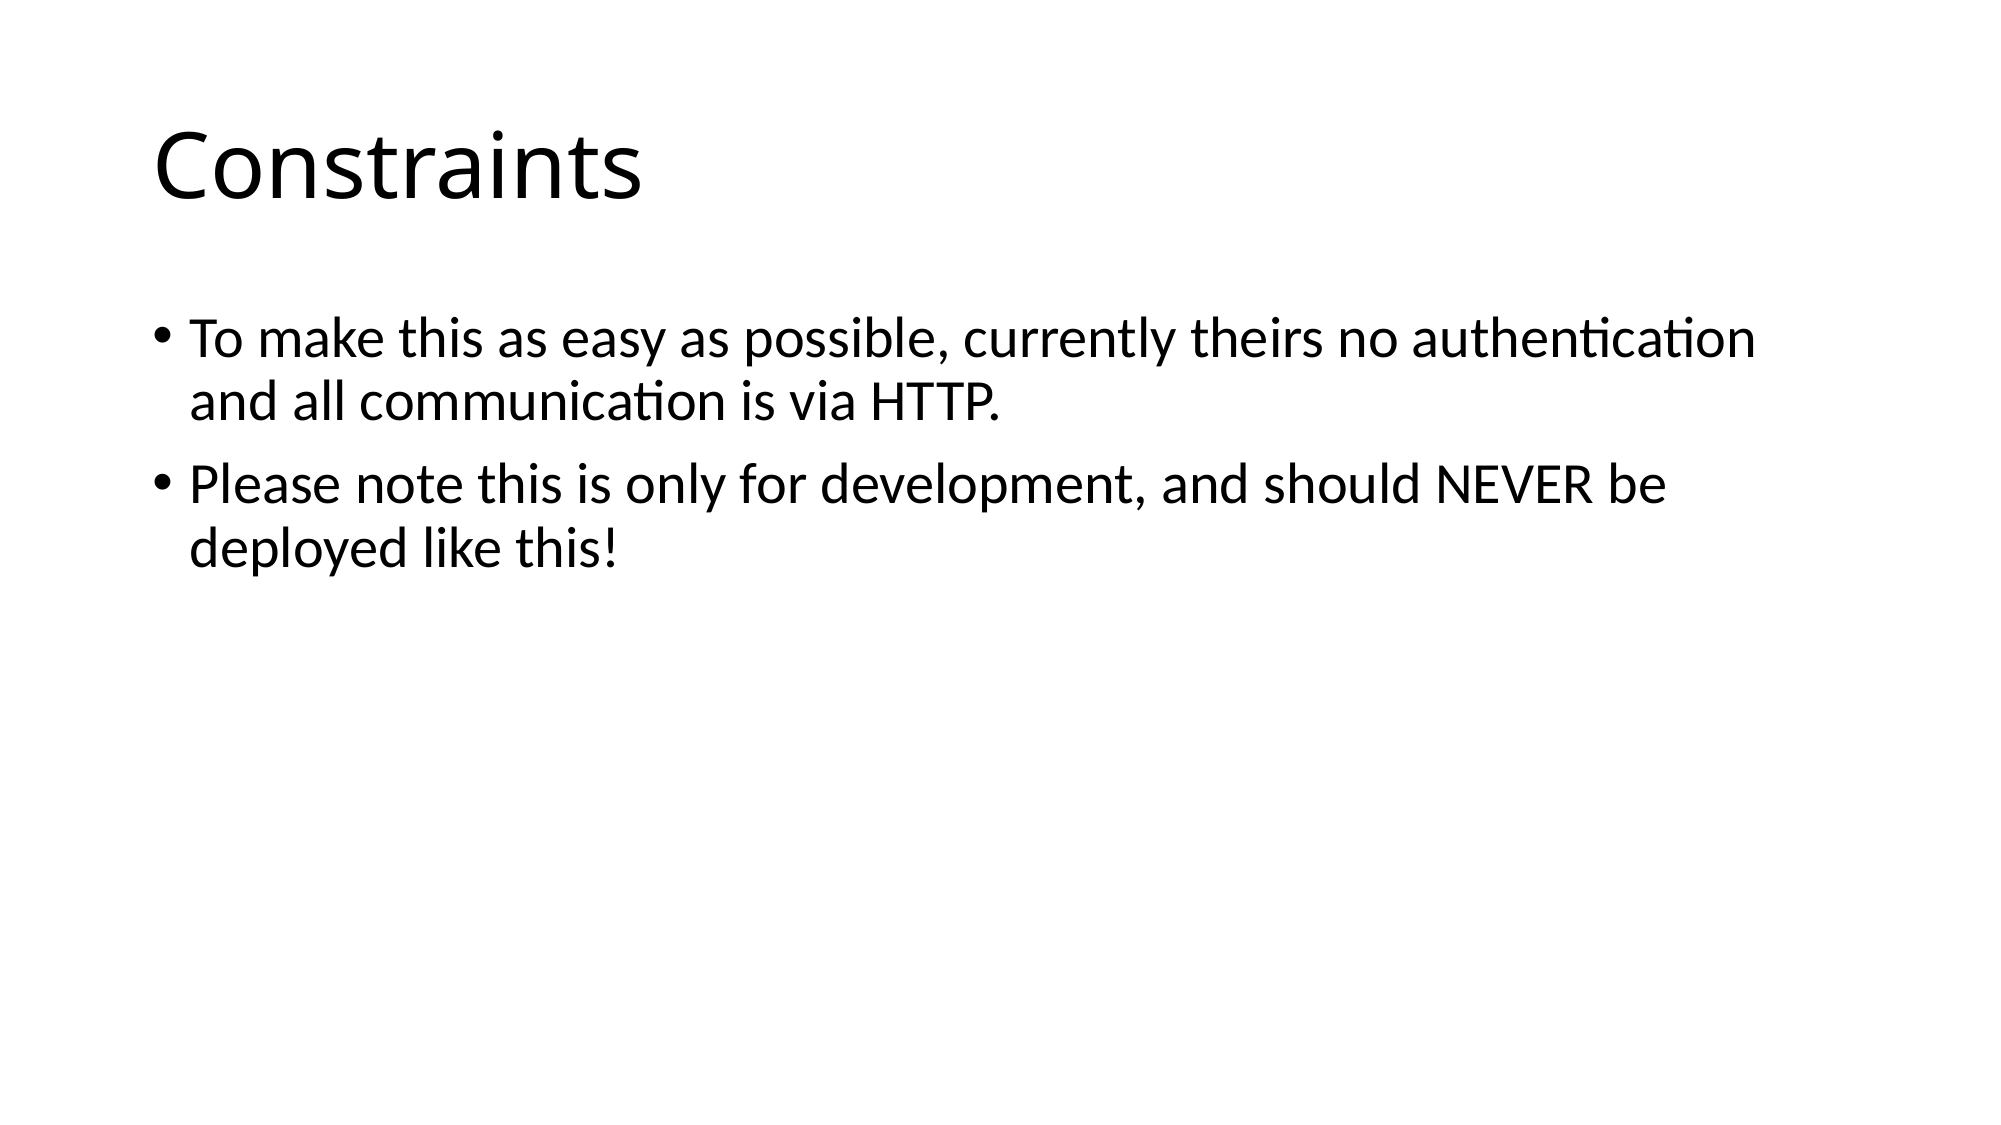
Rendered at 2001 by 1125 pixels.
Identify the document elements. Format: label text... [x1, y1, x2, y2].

title Constraints [137, 59, 1863, 278]
list To make this as easy as possible, currently theirs no authentication and all communication is via HTTP. Please note this is only for development, and should NEVER be deployed like this! [137, 299, 1863, 1014]
